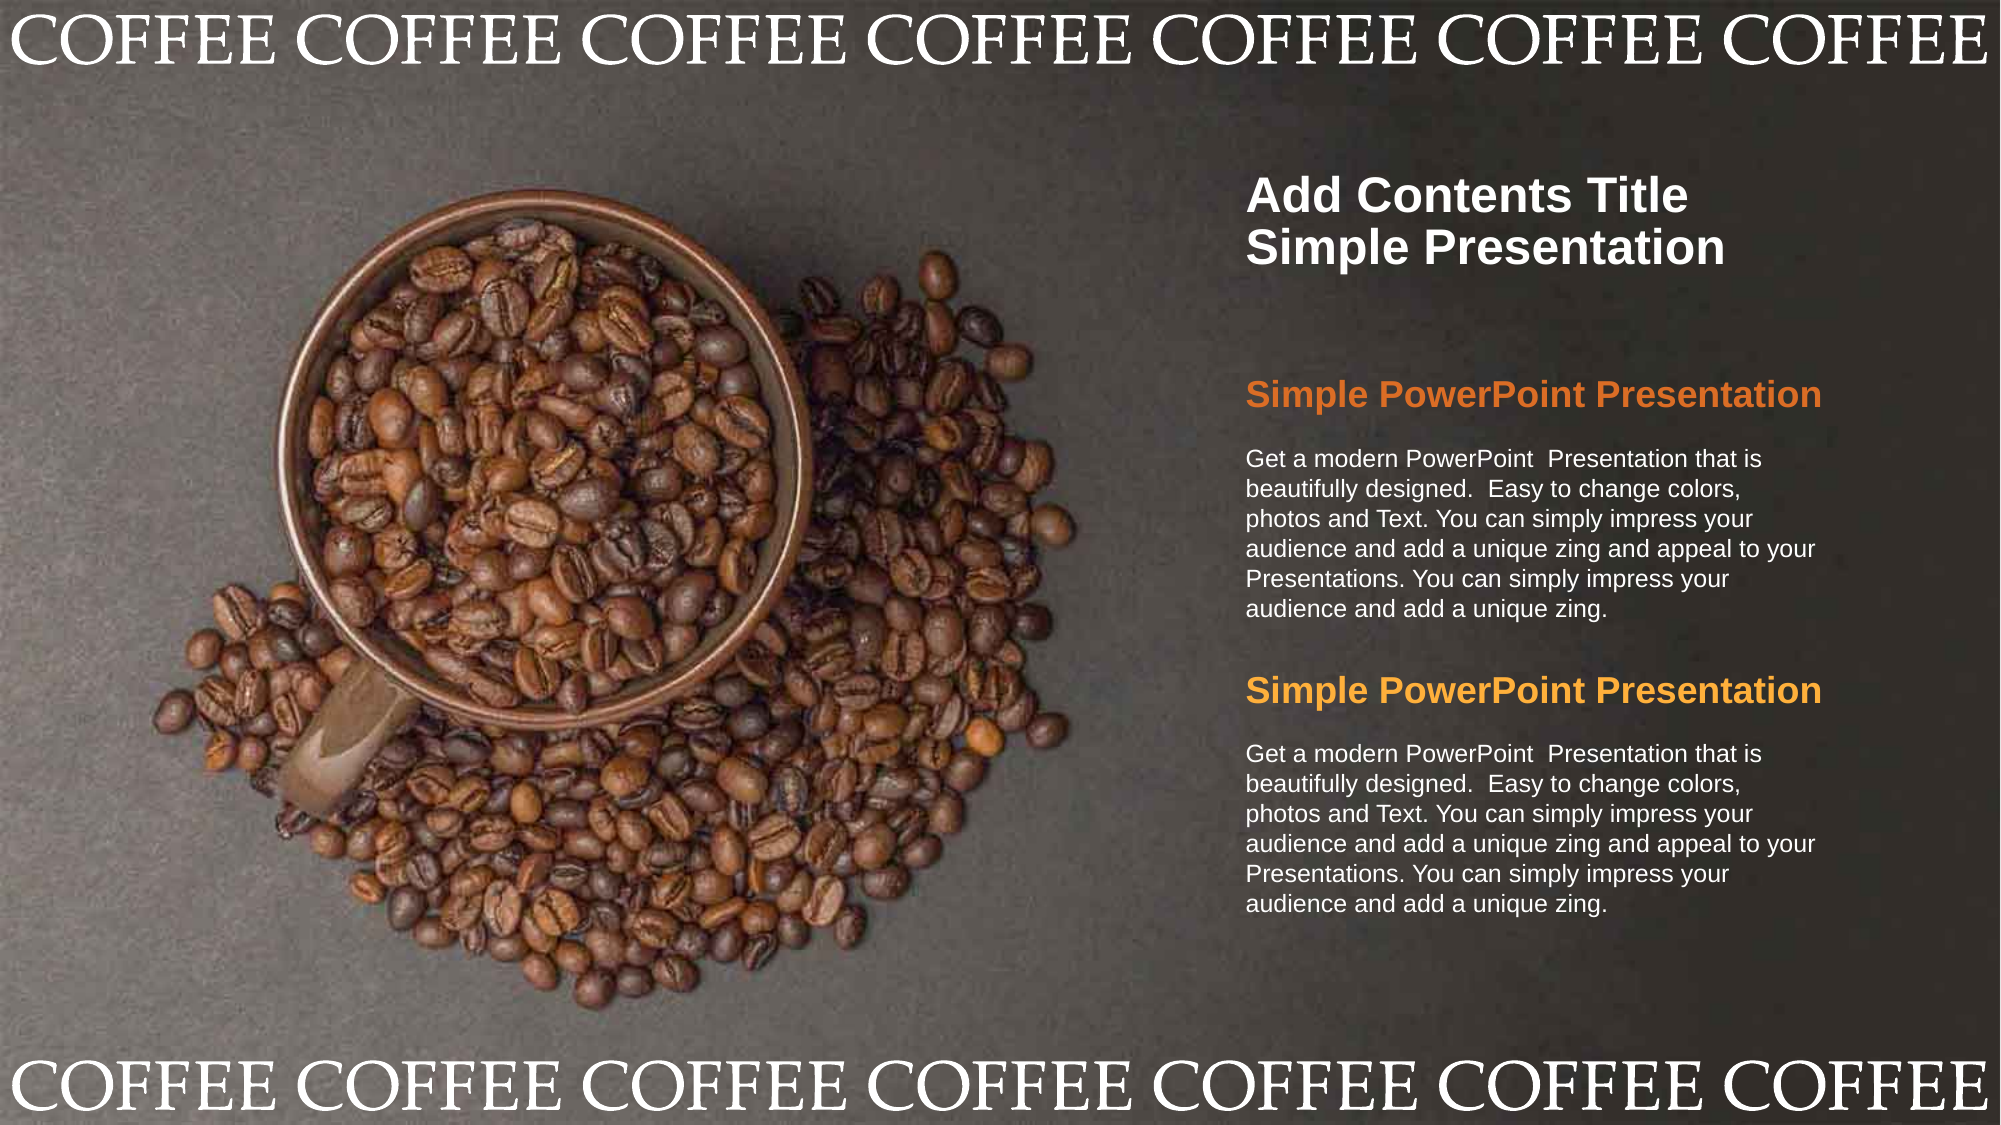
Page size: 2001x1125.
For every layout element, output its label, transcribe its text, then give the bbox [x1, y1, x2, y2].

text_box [11, 14, 1988, 65]
text_box Get a modern PowerPoint Presentation that is beautifully designed. Easy to change colors, photos and Text. You can simply impress your audience and add a unique zing and appeal to your Presentations. You can simply impress your audience and add a unique zing. [1230, 730, 1839, 925]
text_box Simple PowerPoint Presentation [1230, 362, 1839, 423]
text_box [1230, 155, 1840, 283]
text_box Get a modern PowerPoint Presentation that is beautifully designed. Easy to change colors, photos and Text. You can simply impress your audience and add a unique zing and appeal to your Presentations. You can simply impress your audience and add a unique zing. [1230, 435, 1839, 630]
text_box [12, 1060, 1988, 1111]
picture [0, 0, 2001, 1125]
text_box Simple PowerPoint Presentation [1230, 658, 1839, 718]
